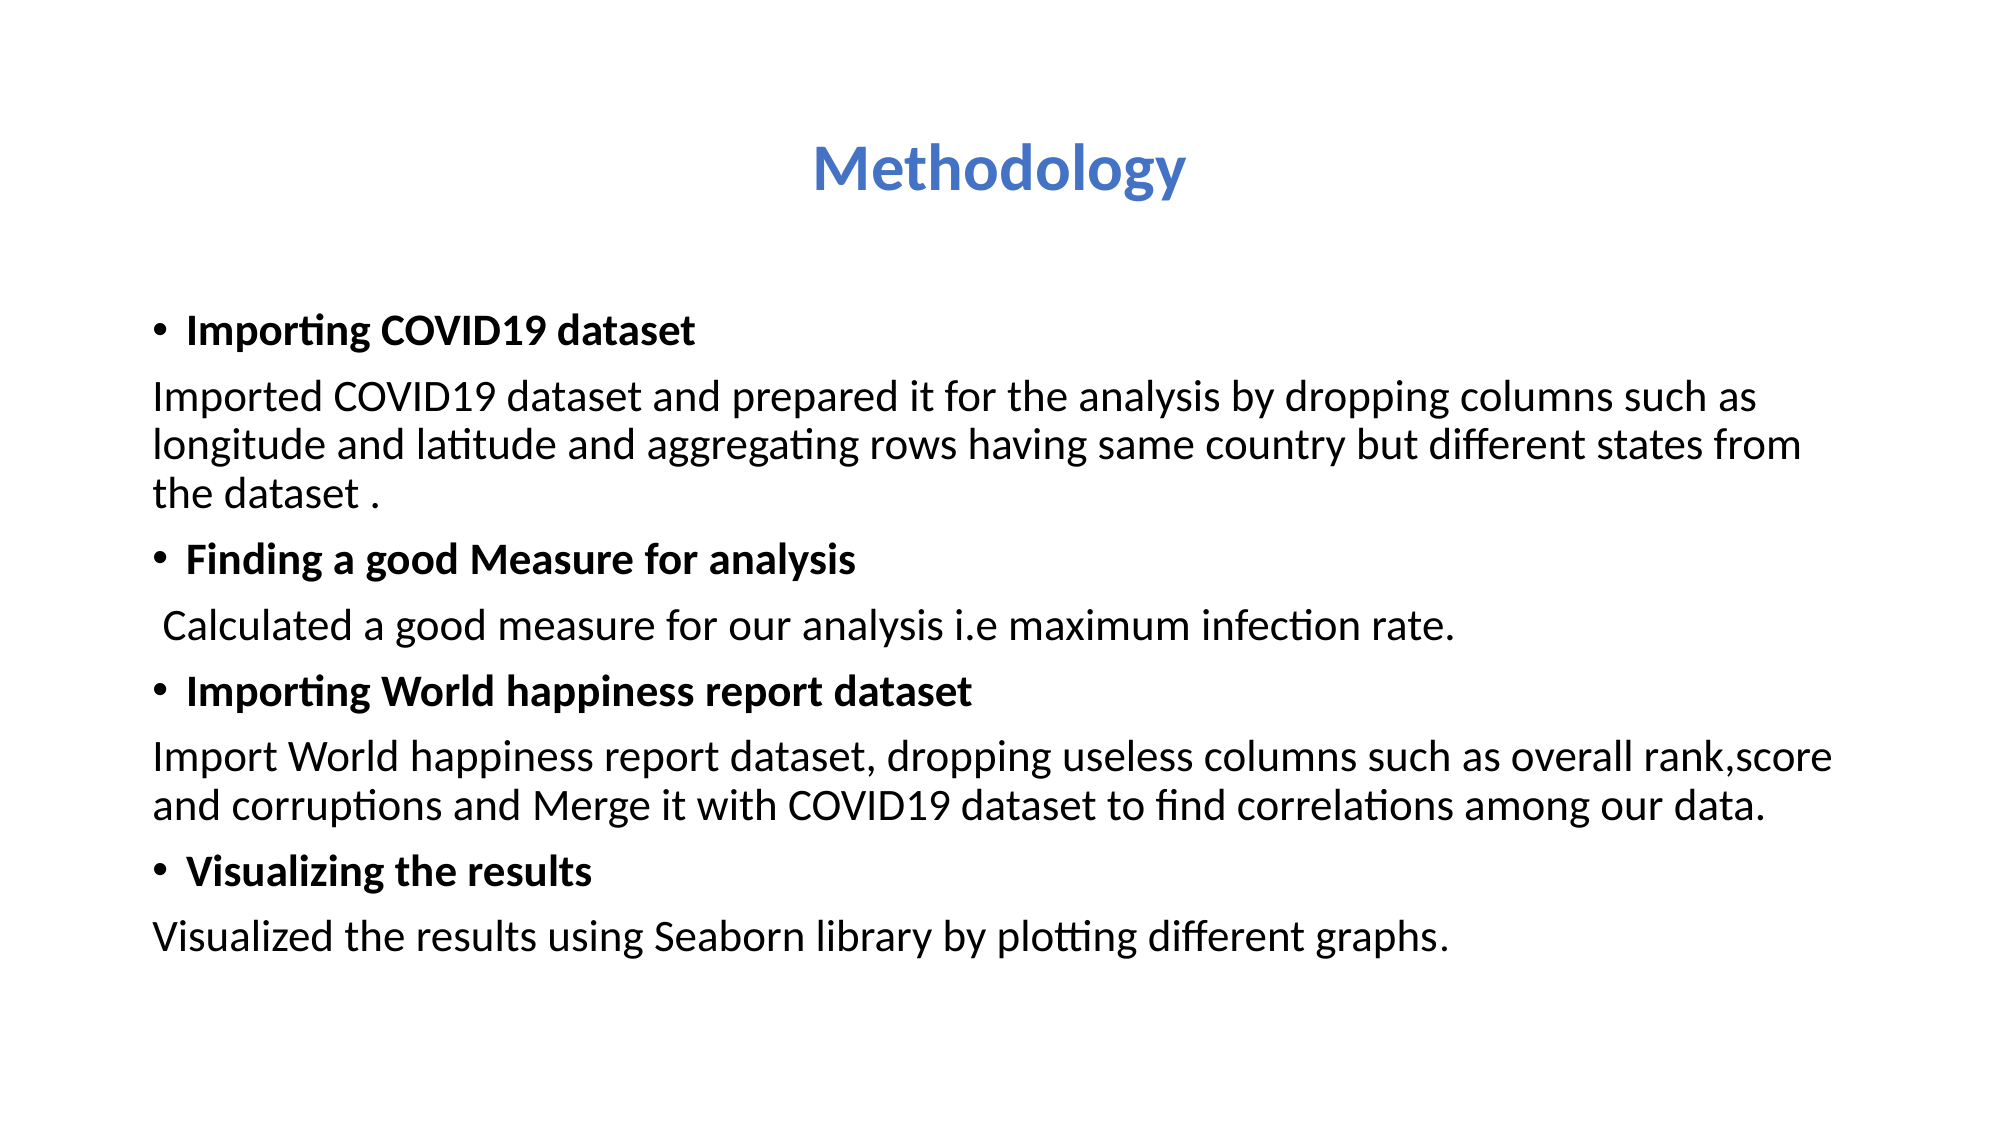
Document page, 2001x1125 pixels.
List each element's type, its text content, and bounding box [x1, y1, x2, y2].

title Methodology [137, 59, 1863, 278]
list Importing COVID19 dataset Imported COVID19 dataset and prepared it for the analysis by dropping columns such as longitude and latitude and aggregating rows having same country but different states from the dataset . Finding a good Measure for analysis Calculated a good measure for our analysis i.e maximum infection rate. Importing World happiness report dataset Import World happiness report dataset, dropping useless columns such as overall rank,score and corruptions and Merge it with COVID19 dataset to find correlations among our data. Visualizing the results Visualized the results using Seaborn library by plotting different graphs. [137, 299, 1863, 1014]
